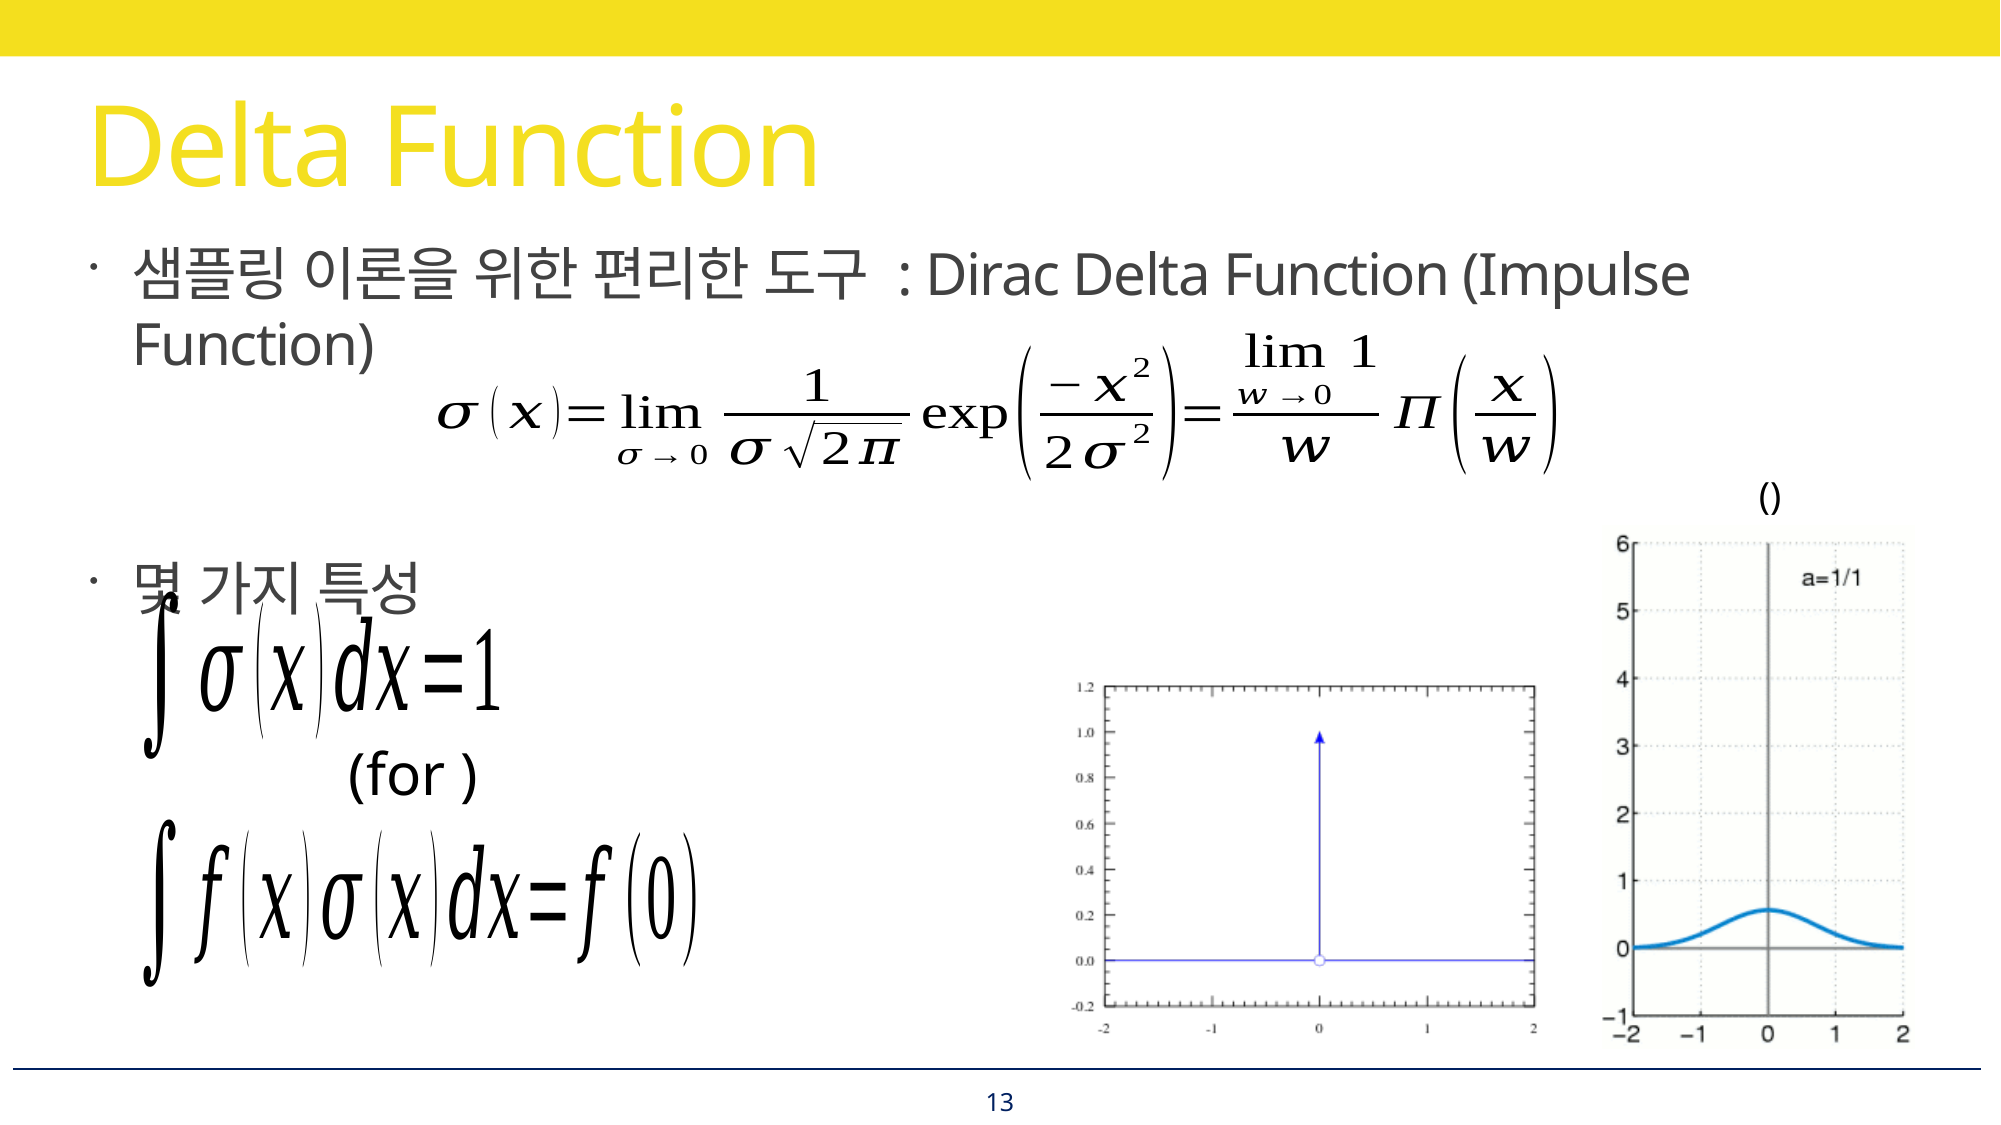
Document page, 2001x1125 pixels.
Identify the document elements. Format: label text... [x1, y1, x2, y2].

picture [1055, 667, 1565, 1049]
list 샘플링 이론을 위한 편리한 도구 : Dirac Delta Function (Impulse Function) 몇 가지 특성 [85, 237, 1915, 1049]
picture [1601, 524, 1915, 1049]
title Delta Function [85, 89, 1915, 212]
slide_number 13 [916, 1078, 1084, 1125]
